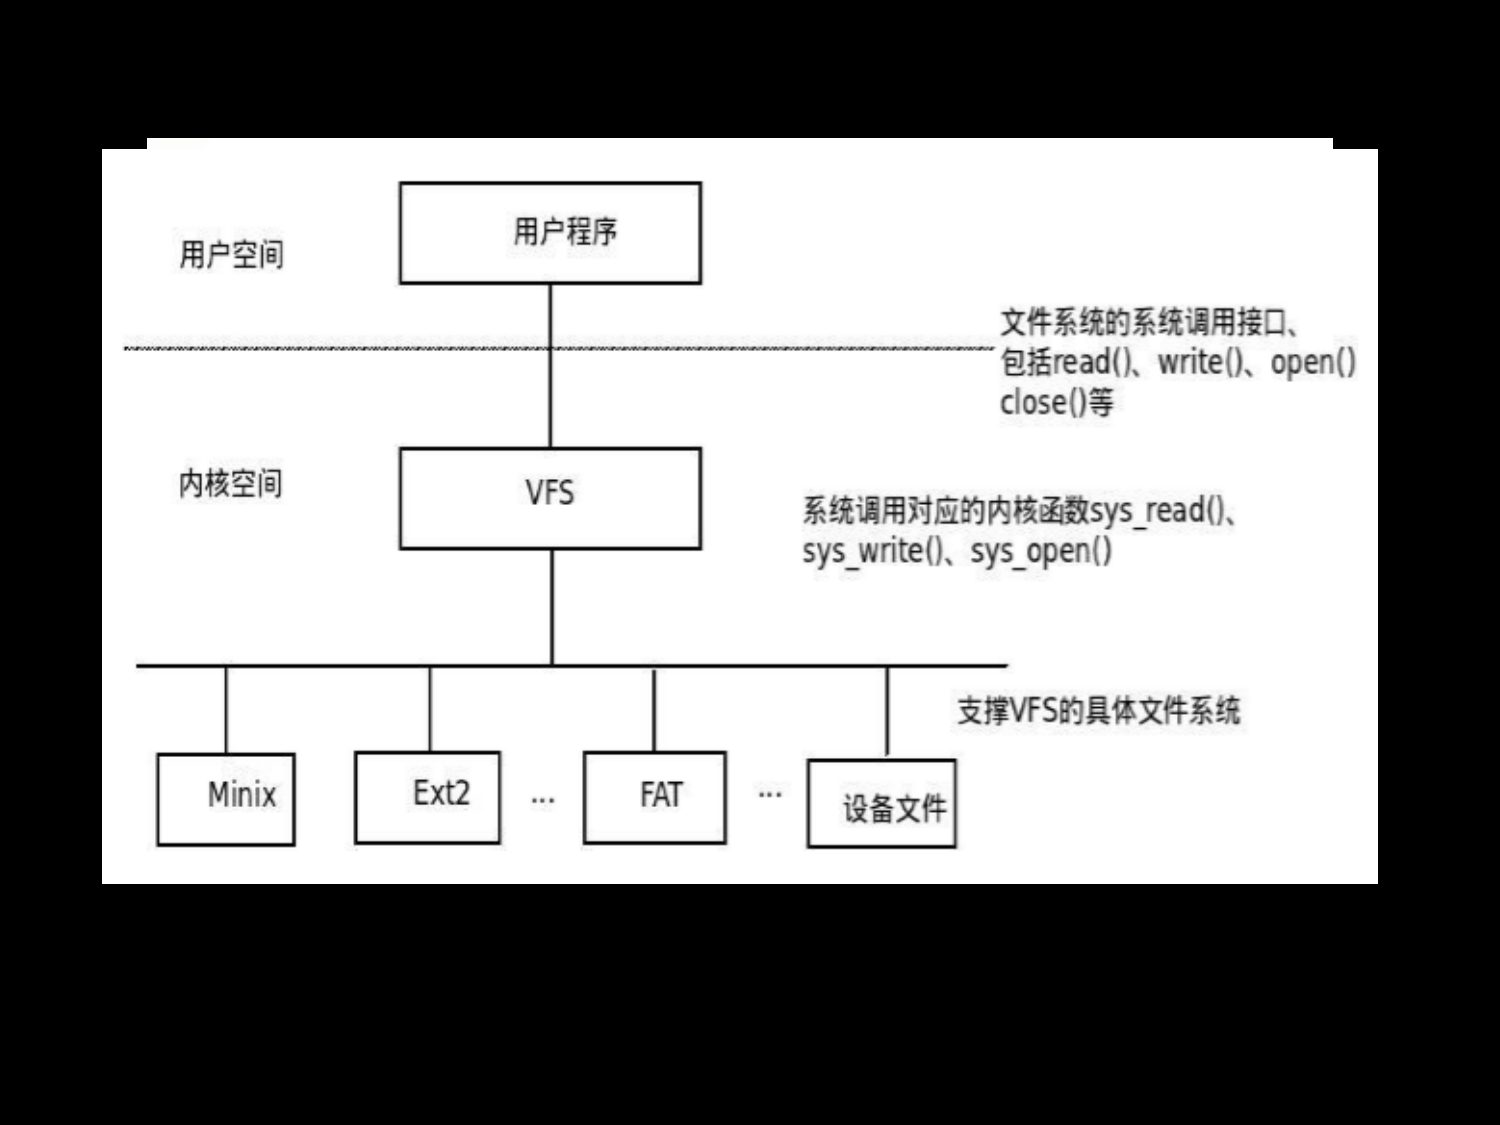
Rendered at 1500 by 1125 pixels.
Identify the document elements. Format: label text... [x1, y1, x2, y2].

list Linux支持多种文件系统，它是如何进行统一、高效的组织以及管理？ Linux文件系统的统一框架VFS [103, 231, 1397, 1031]
title 虚拟文件系统 VFS [103, 107, 1397, 231]
picture [102, 138, 1378, 884]
